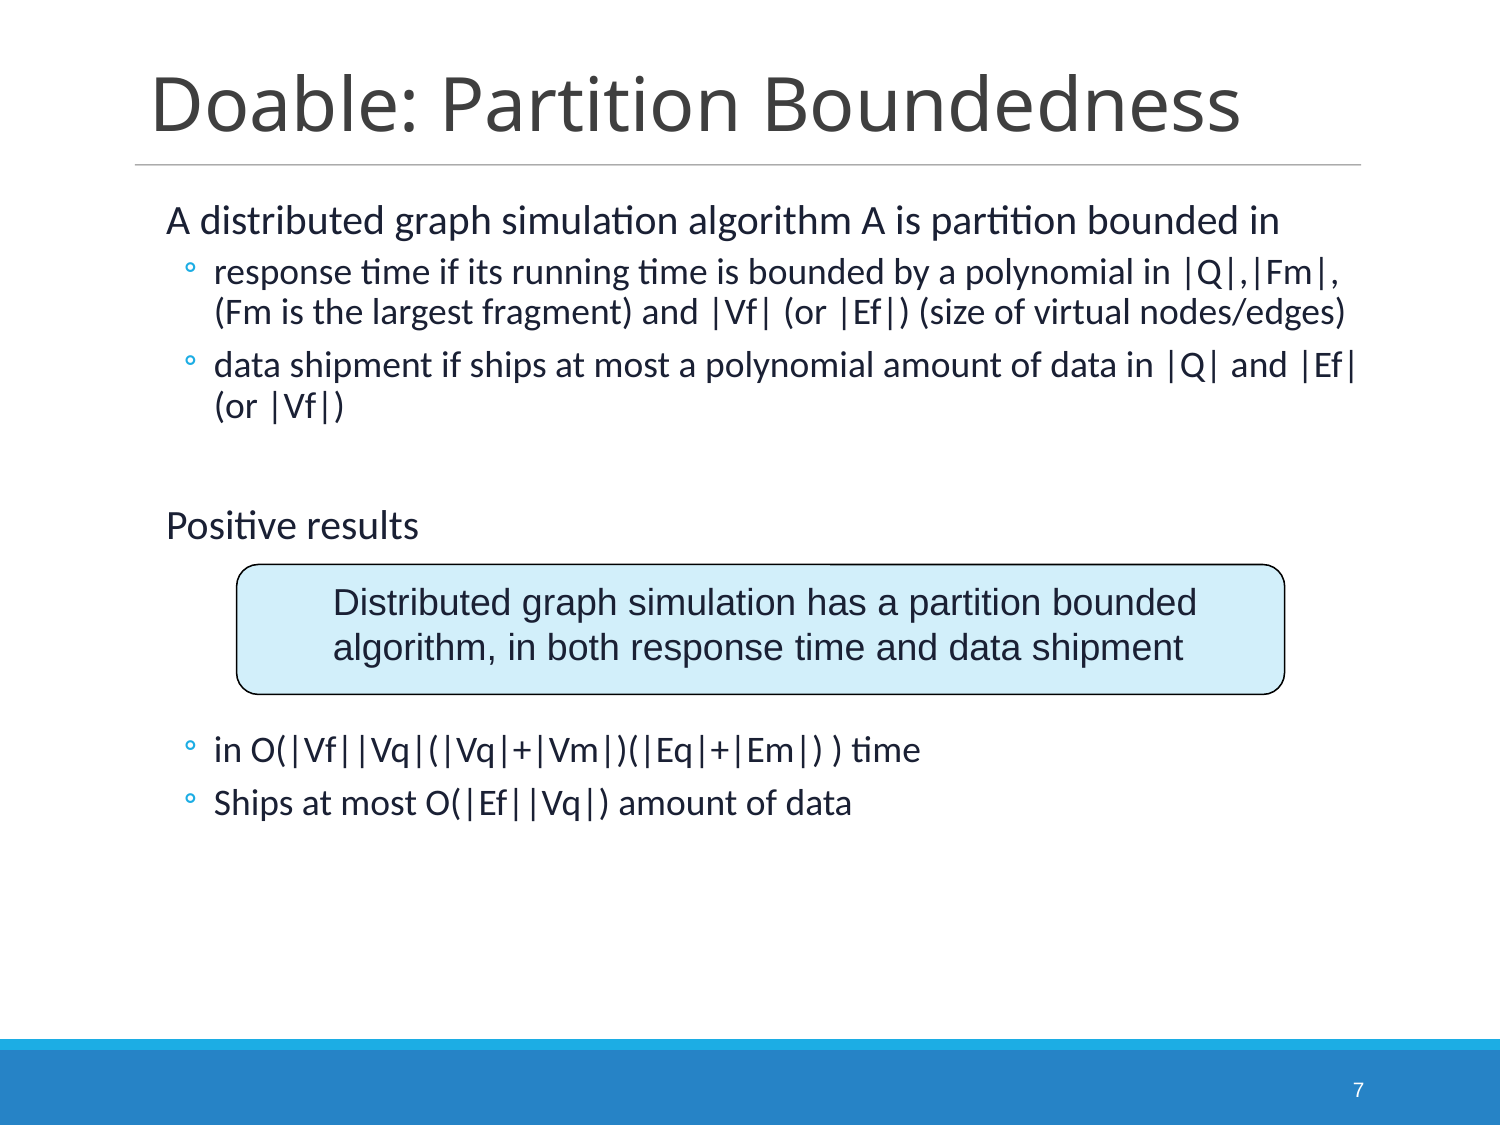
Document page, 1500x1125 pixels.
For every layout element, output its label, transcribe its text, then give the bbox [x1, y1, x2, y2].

title Doable: Partition Boundedness [134, 10, 1373, 155]
slide_number 7 [1217, 1059, 1380, 1120]
text_box Distributed graph simulation has a partition bounded algorithm, in both response time and data shipment [236, 564, 1285, 695]
text_box A distributed graph simulation algorithm A is partition bounded in response time if its running time is bounded by a polynomial in |Q|,|Fm|, (Fm is the largest fragment) and |Vf| (or |Ef|) (size of virtual nodes/edges) data shipment if ships at most a polynomial amount of data in |Q| and |Ef|(or |Vf|) Positive results in O(|Vf||Vq|(|Vq|+|Vm|)(|Eq|+|Em|) ) time Ships at most O(|Ef||Vq|) amount of data [136, 191, 1380, 884]
